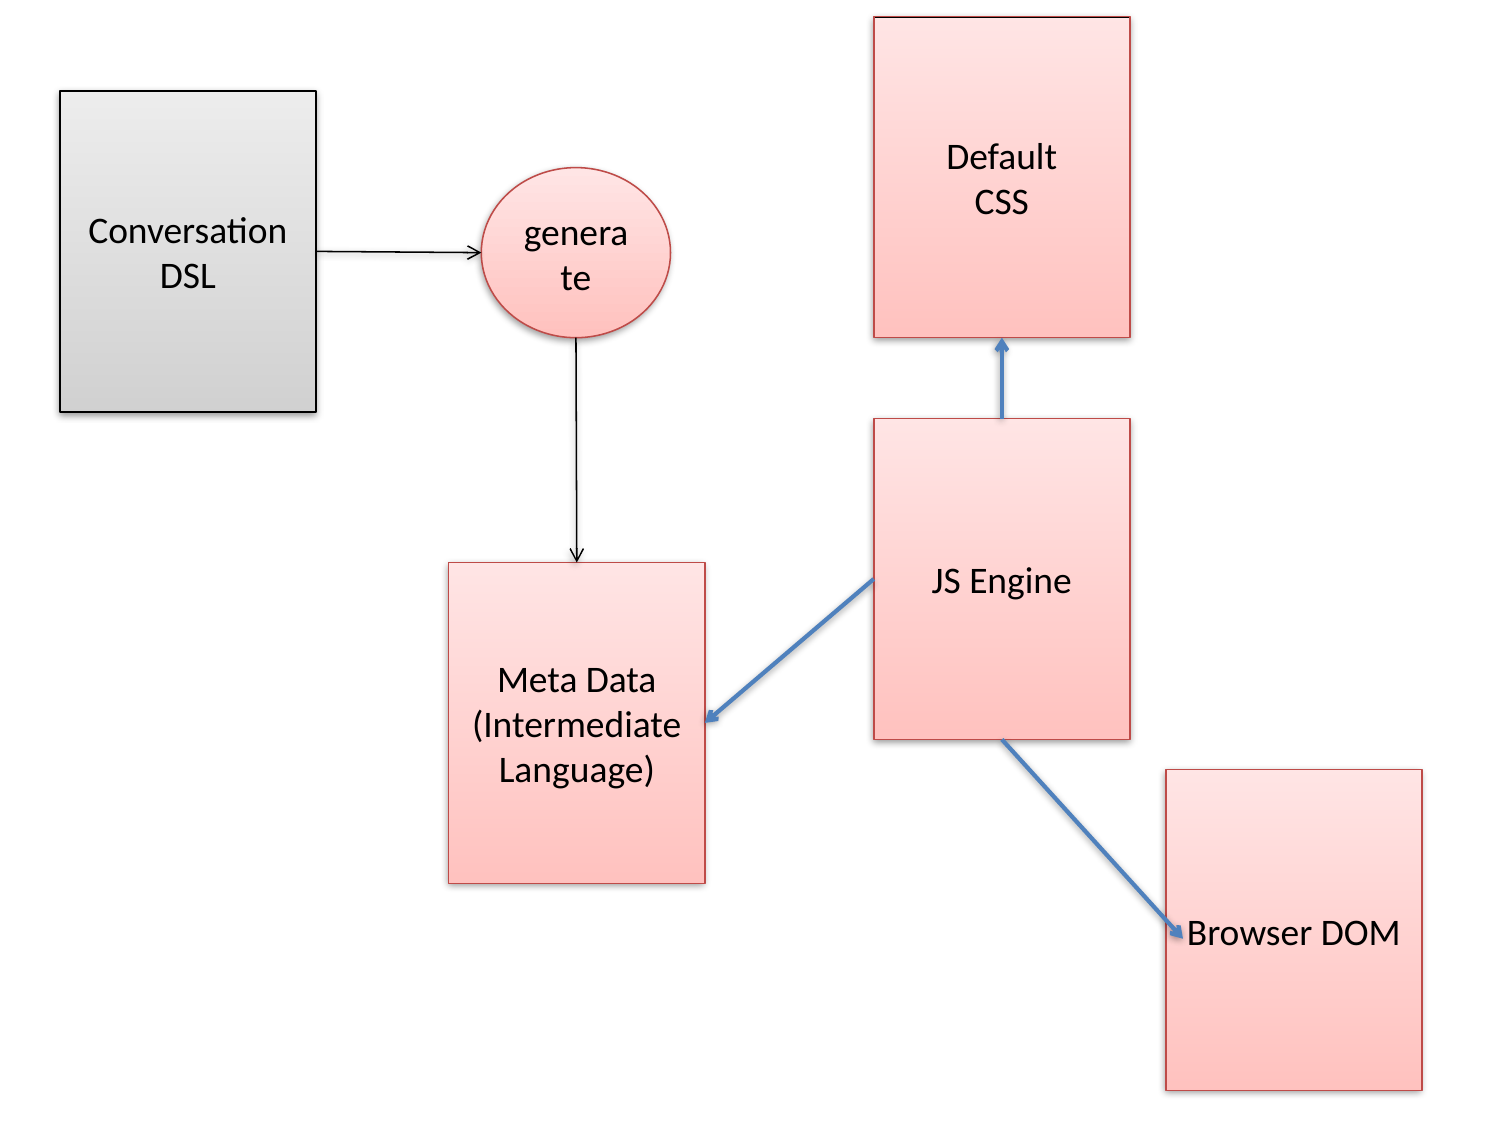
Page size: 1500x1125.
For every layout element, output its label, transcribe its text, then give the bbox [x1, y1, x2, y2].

text_box JS Engine [873, 418, 1131, 740]
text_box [1001, 739, 1184, 940]
text_box Meta Data (Intermediate Language) [448, 562, 706, 884]
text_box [704, 578, 874, 724]
text_box generate [480, 166, 672, 339]
text_box Default CSS [873, 16, 1131, 338]
text_box Conversation DSL [59, 90, 317, 413]
text_box Browser DOM [1165, 769, 1423, 1091]
